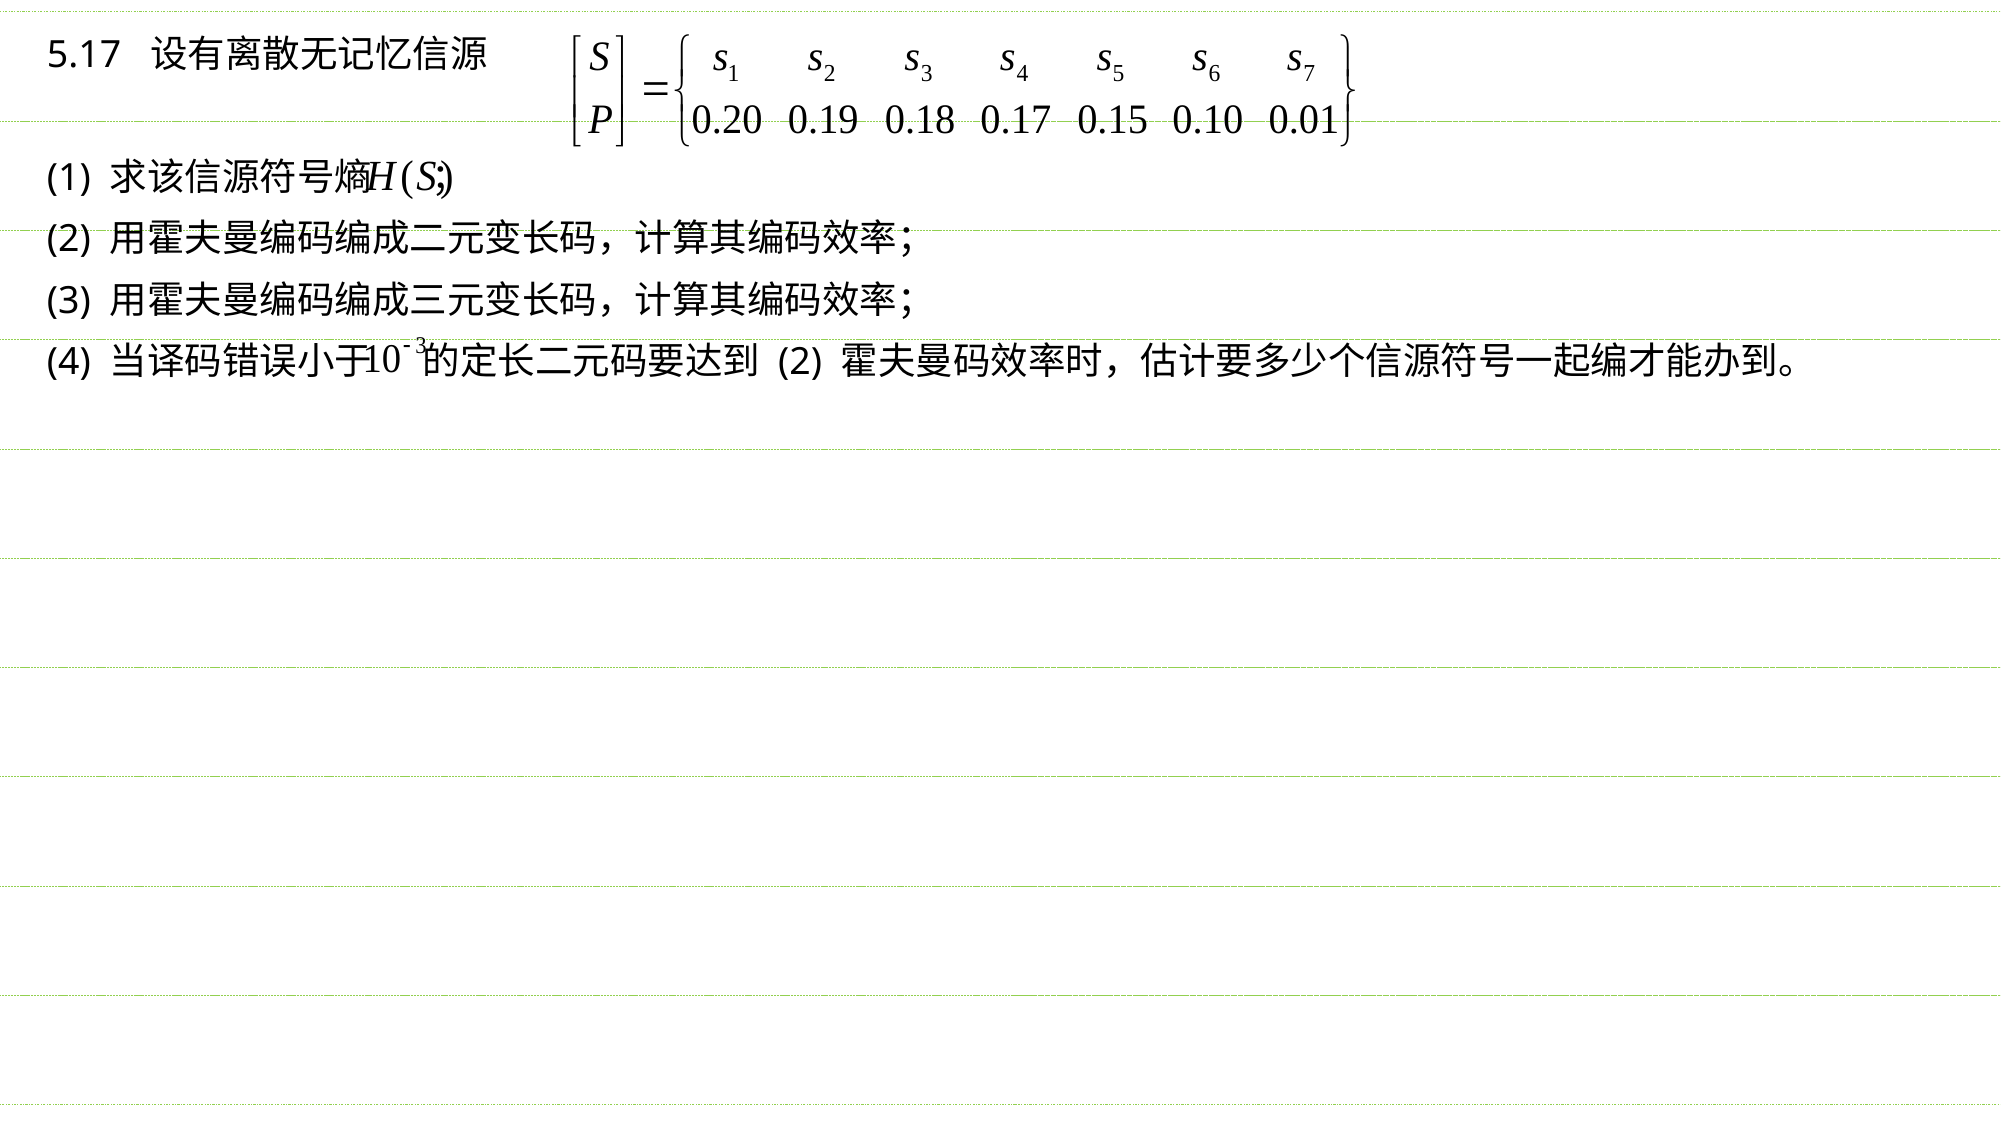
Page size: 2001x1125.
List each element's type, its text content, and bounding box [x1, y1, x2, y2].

list 5.17 设有离散无记忆信源 (1) 求该信源符号熵 ； (2) 用霍夫曼编码编成二元变长码，计算其编码效率； (3) 用霍夫曼编码编成三元变长码，计算其编码效率； (4) 当译码错误小于 的定长二元码要达到 (2) 霍夫曼码效率时，估计要多少个信源符号一起编才能办到。 [32, 28, 1971, 1102]
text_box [563, 28, 1366, 154]
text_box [360, 327, 432, 383]
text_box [358, 150, 460, 209]
